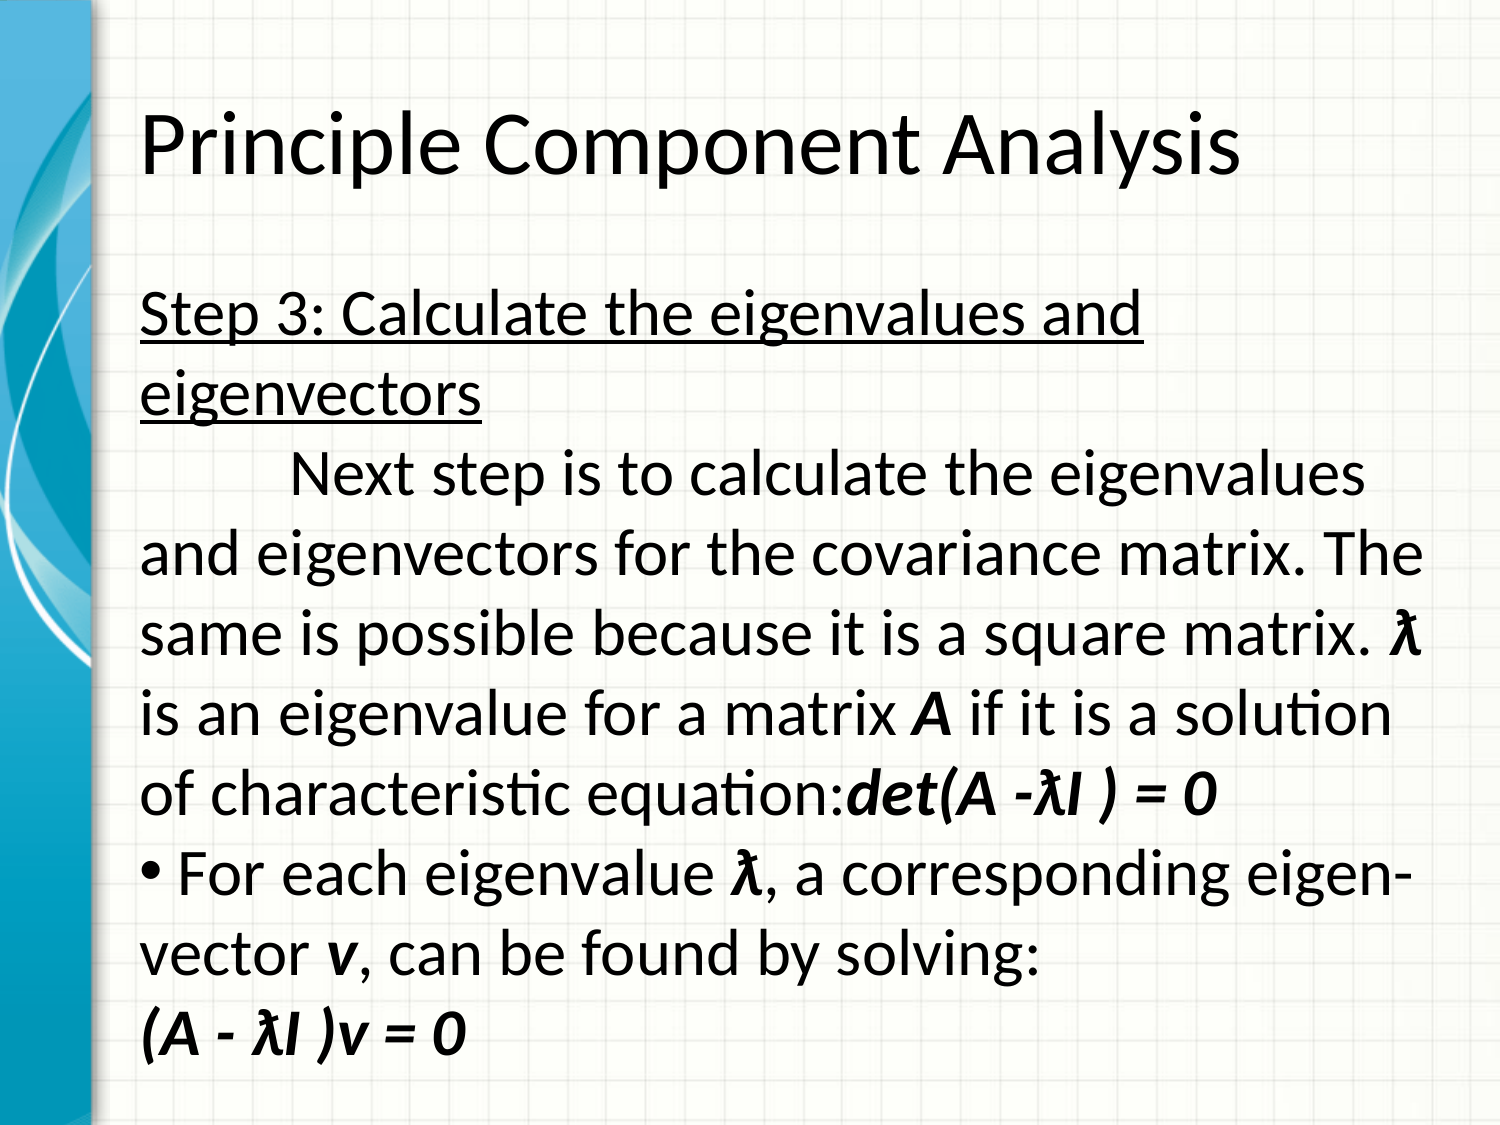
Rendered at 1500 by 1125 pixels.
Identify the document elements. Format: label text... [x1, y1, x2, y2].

text_box Step 3: Calculate the eigenvalues and eigenvectors Next step is to calculate the eigenvalues and eigenvectors for the covariance matrix. The same is possible because it is a square matrix. ƛ is an eigenvalue for a matrix A if it is a solution of characteristic equation:det(A -ƛI ) = 0 For each eigenvalue ƛ, a corresponding eigen-vector v, can be found by solving: (A - ƛI )v = 0 [124, 261, 1450, 1088]
text_box Principle Component Analysis [124, 44, 1450, 232]
picture [0, 0, 1500, 1125]
